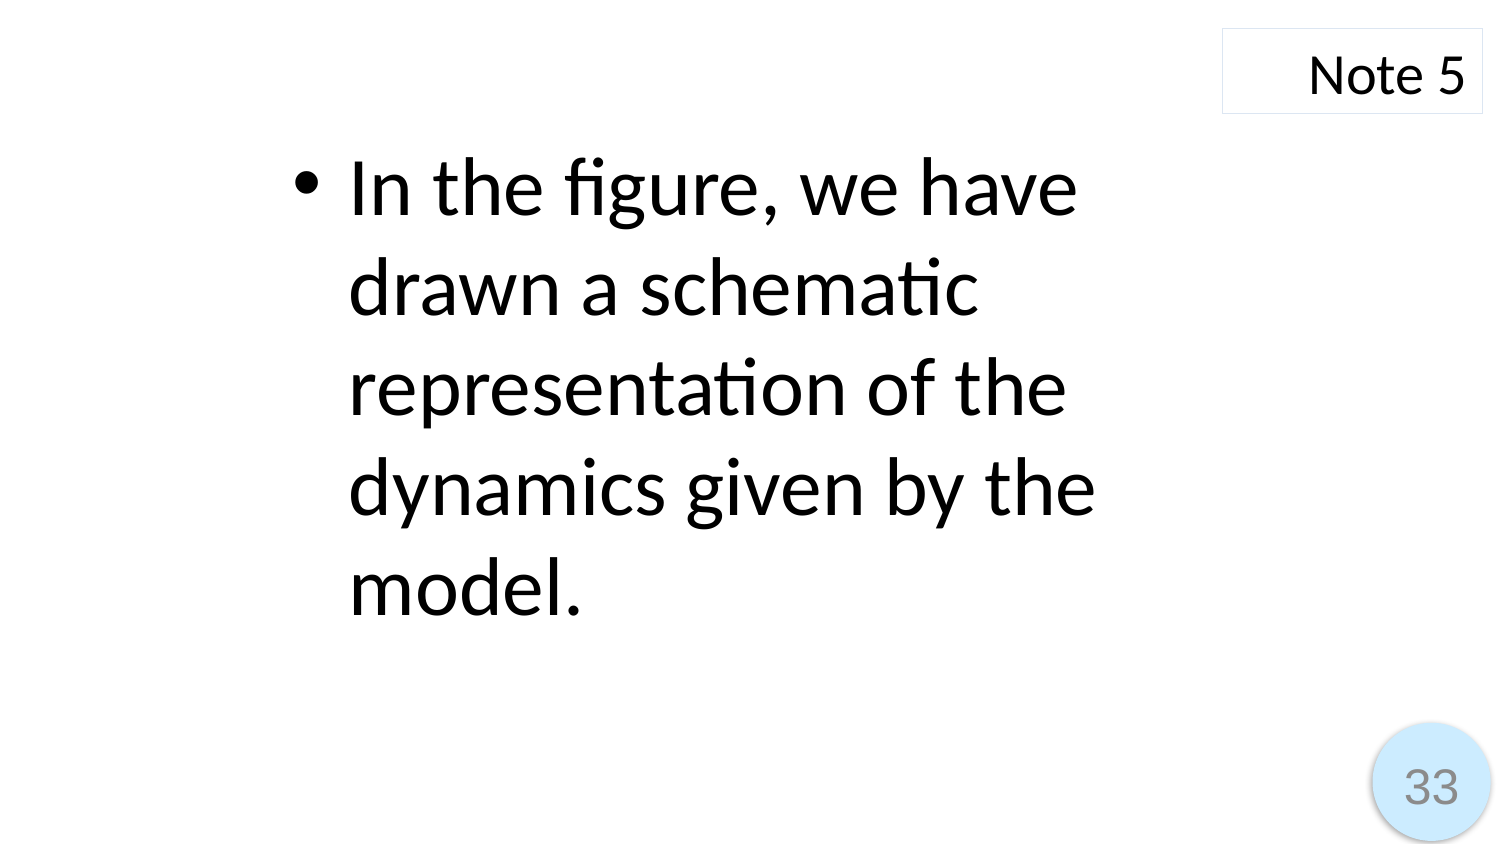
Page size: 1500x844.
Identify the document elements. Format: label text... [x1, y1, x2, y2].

list In the figure, we have drawn a schematic representation of the dynamics given by the model. [277, 124, 1247, 773]
text_box Note 5 [1222, 28, 1483, 114]
slide_number 33 [1372, 762, 1491, 807]
